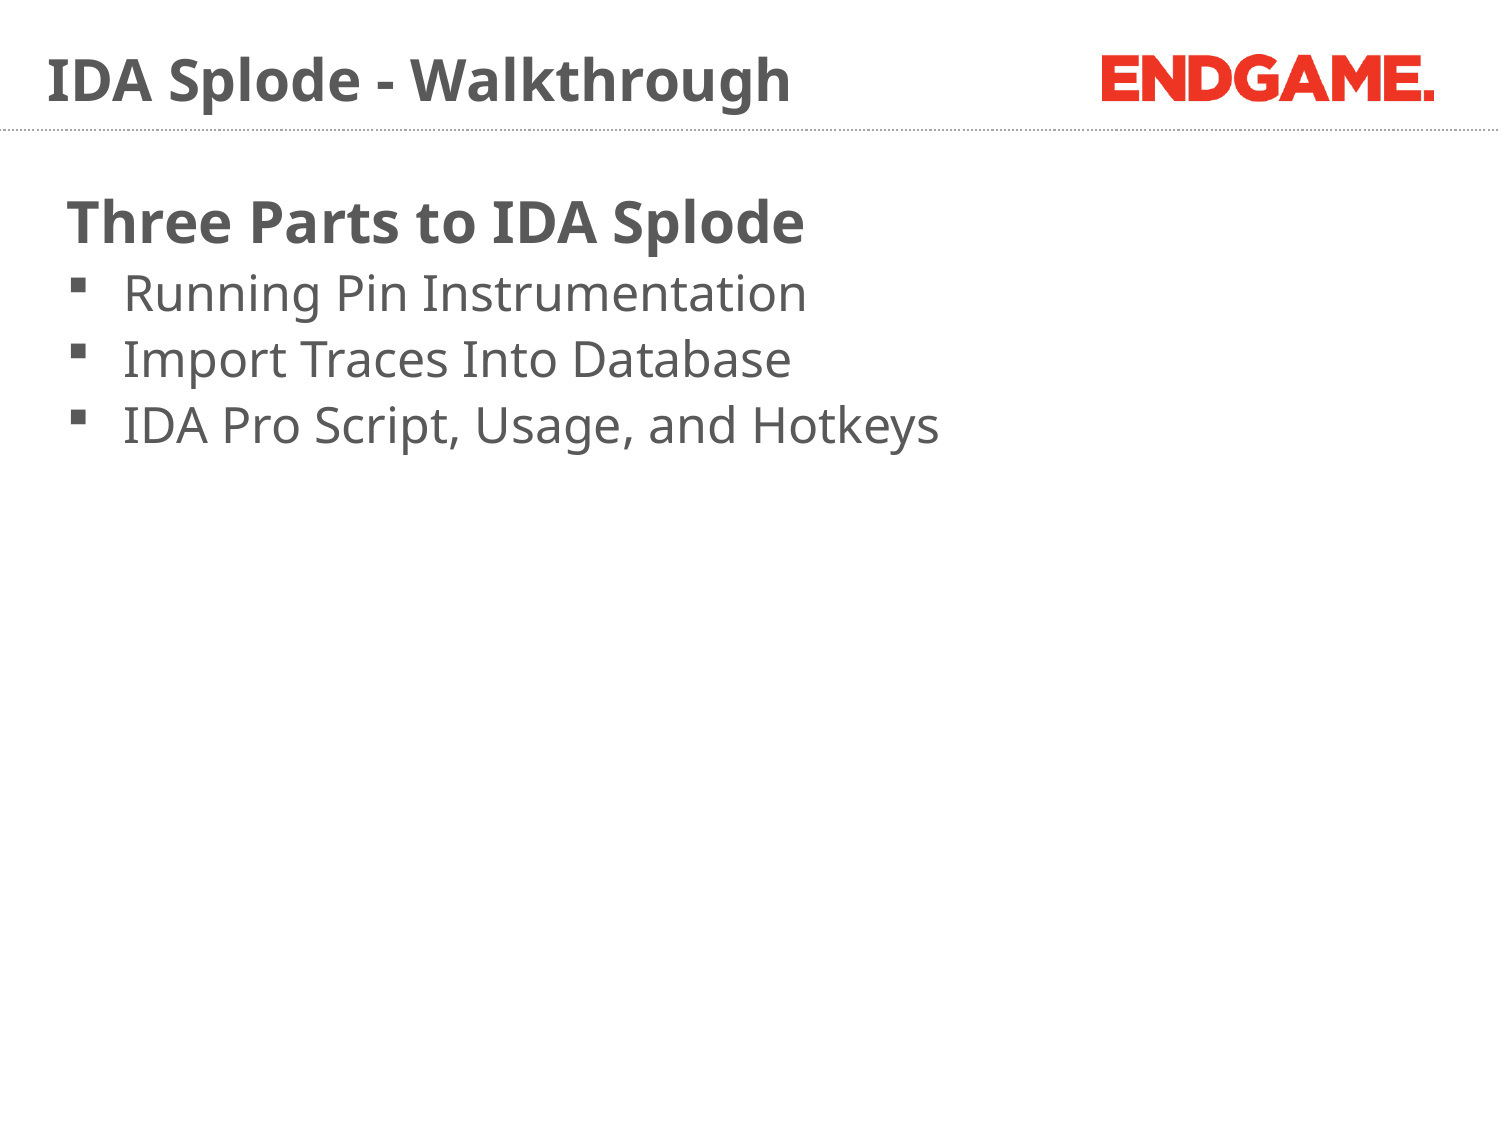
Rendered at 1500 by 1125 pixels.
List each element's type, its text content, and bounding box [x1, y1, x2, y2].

title IDA Splode - Walkthrough [33, 45, 1406, 119]
list Three Parts to IDA Splode Running Pin Instrumentation Import Traces Into Database IDA Pro Script, Usage, and Hotkeys [51, 170, 1418, 1036]
picture [1406, 54, 1434, 102]
